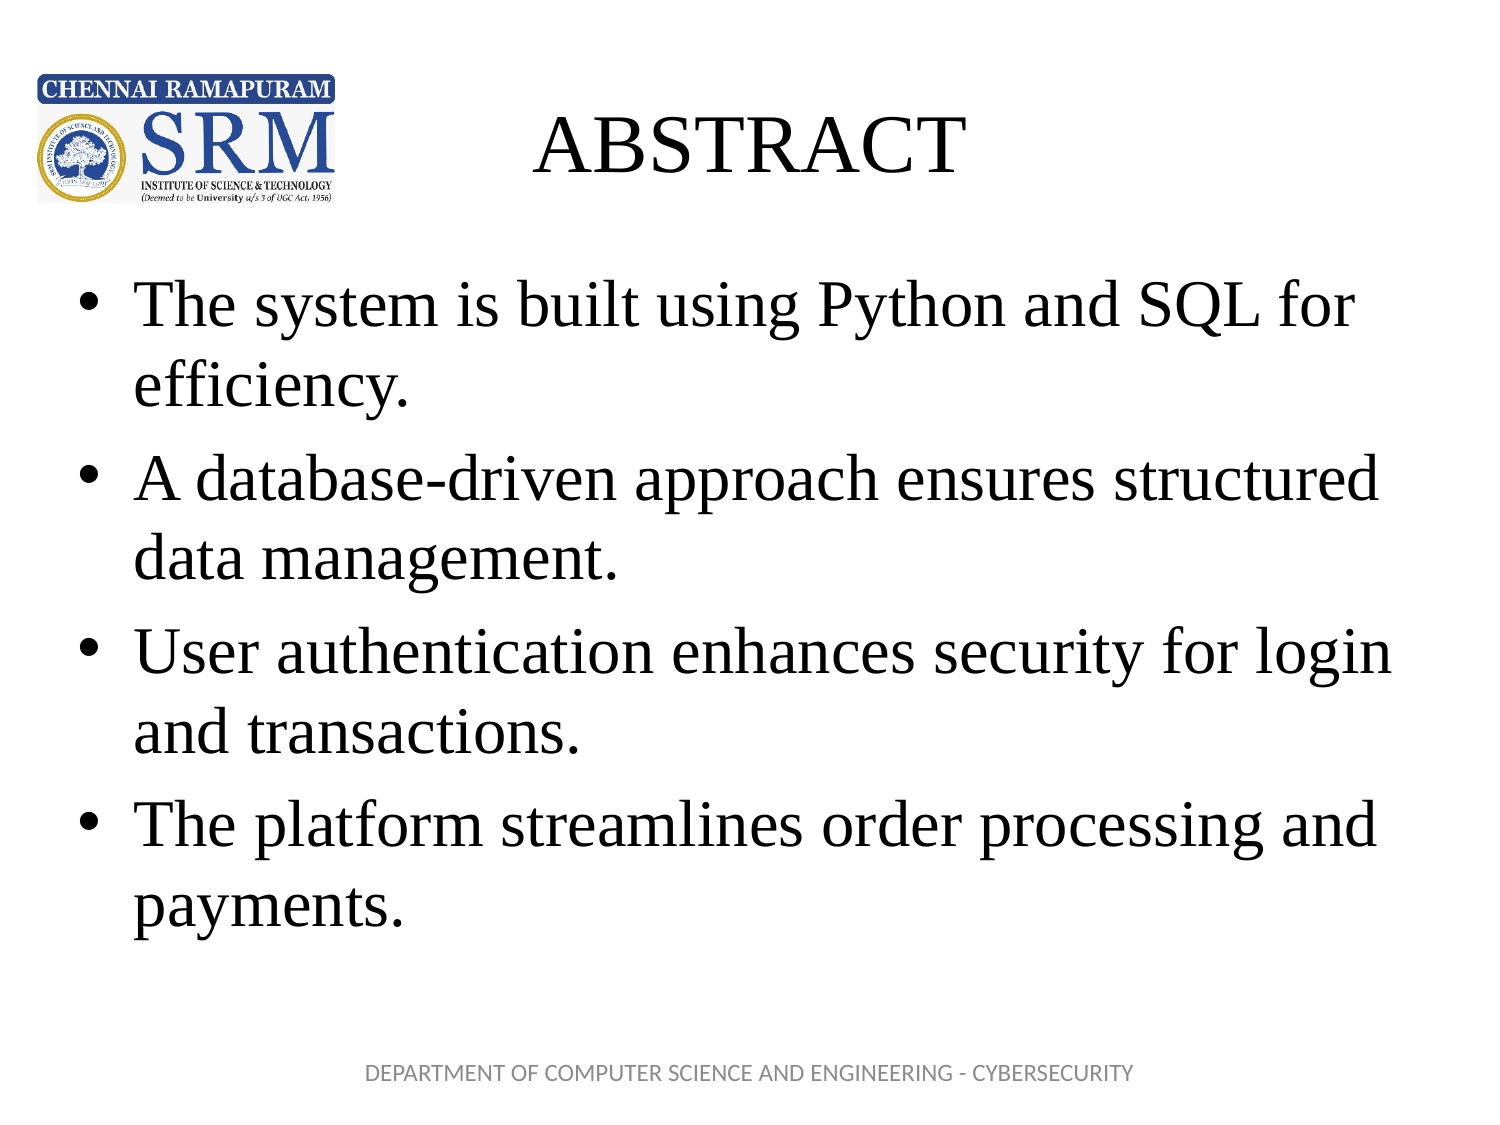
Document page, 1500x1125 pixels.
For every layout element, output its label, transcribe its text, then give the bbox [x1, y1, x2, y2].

list The system is built using Python and SQL for efficiency. A database-driven approach ensures structured data management. User authentication enhances security for login and transactions. The platform streamlines order processing and payments. [62, 252, 1413, 1100]
title ABSTRACT [75, 45, 1425, 233]
footer DEPARTMENT OF COMPUTER SCIENCE AND ENGINEERING - CYBERSECURITY [75, 1042, 1425, 1100]
picture [37, 74, 335, 204]
